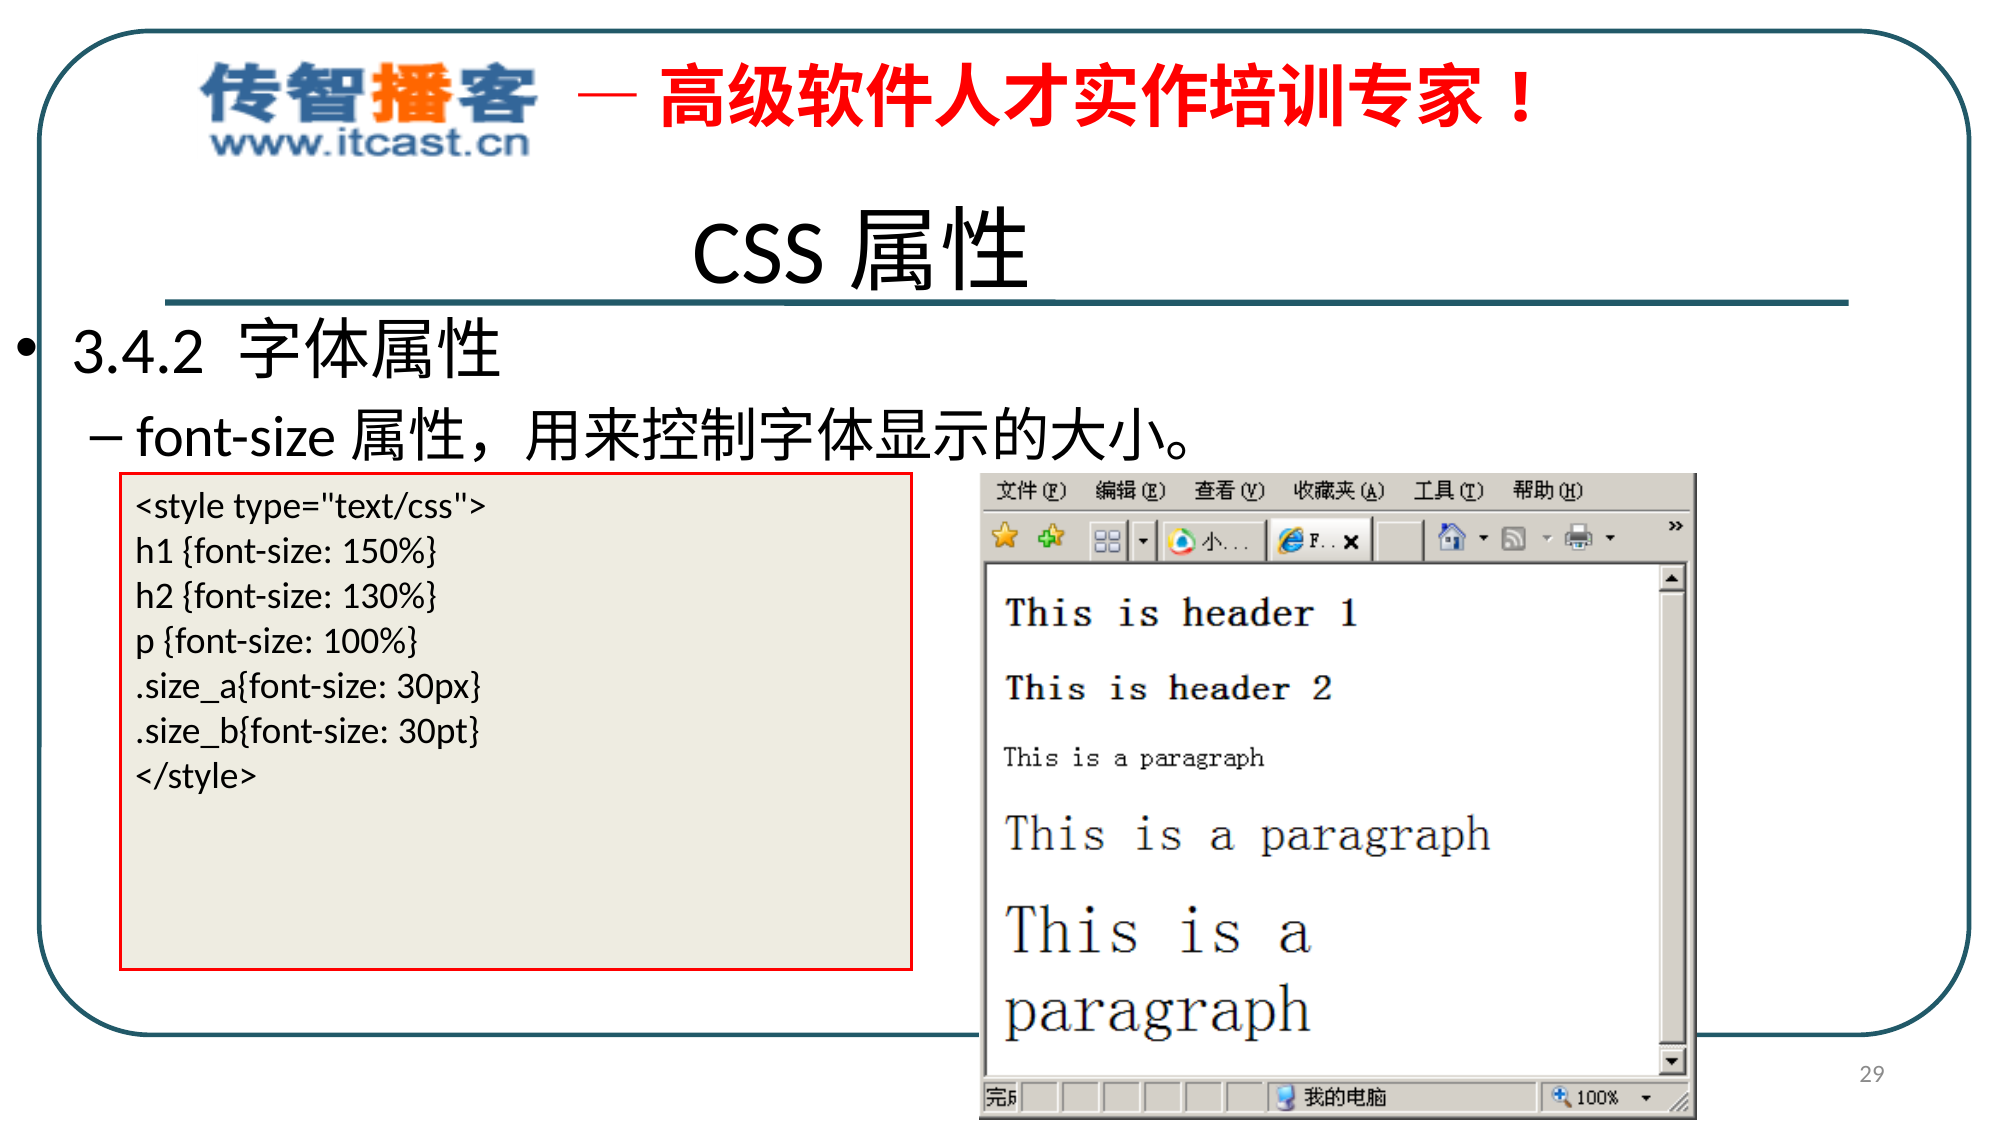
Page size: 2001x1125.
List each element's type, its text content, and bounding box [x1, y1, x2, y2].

title CSS属性 [0, 184, 1725, 278]
text_box <style type="text/css"> h1 {font-size: 150%} h2 {font-size: 130%} p {font-size: 100%} .size_a{font-size: 30px} .size_b{font-size: 30pt} </style> [120, 473, 912, 970]
list 3.4.2 字体属性 font-size属性，用来控制字体显示的大小。 [0, 299, 1725, 1014]
picture [978, 473, 1699, 1125]
picture [196, 54, 544, 159]
slide_number 29 [1704, 1042, 1900, 1103]
